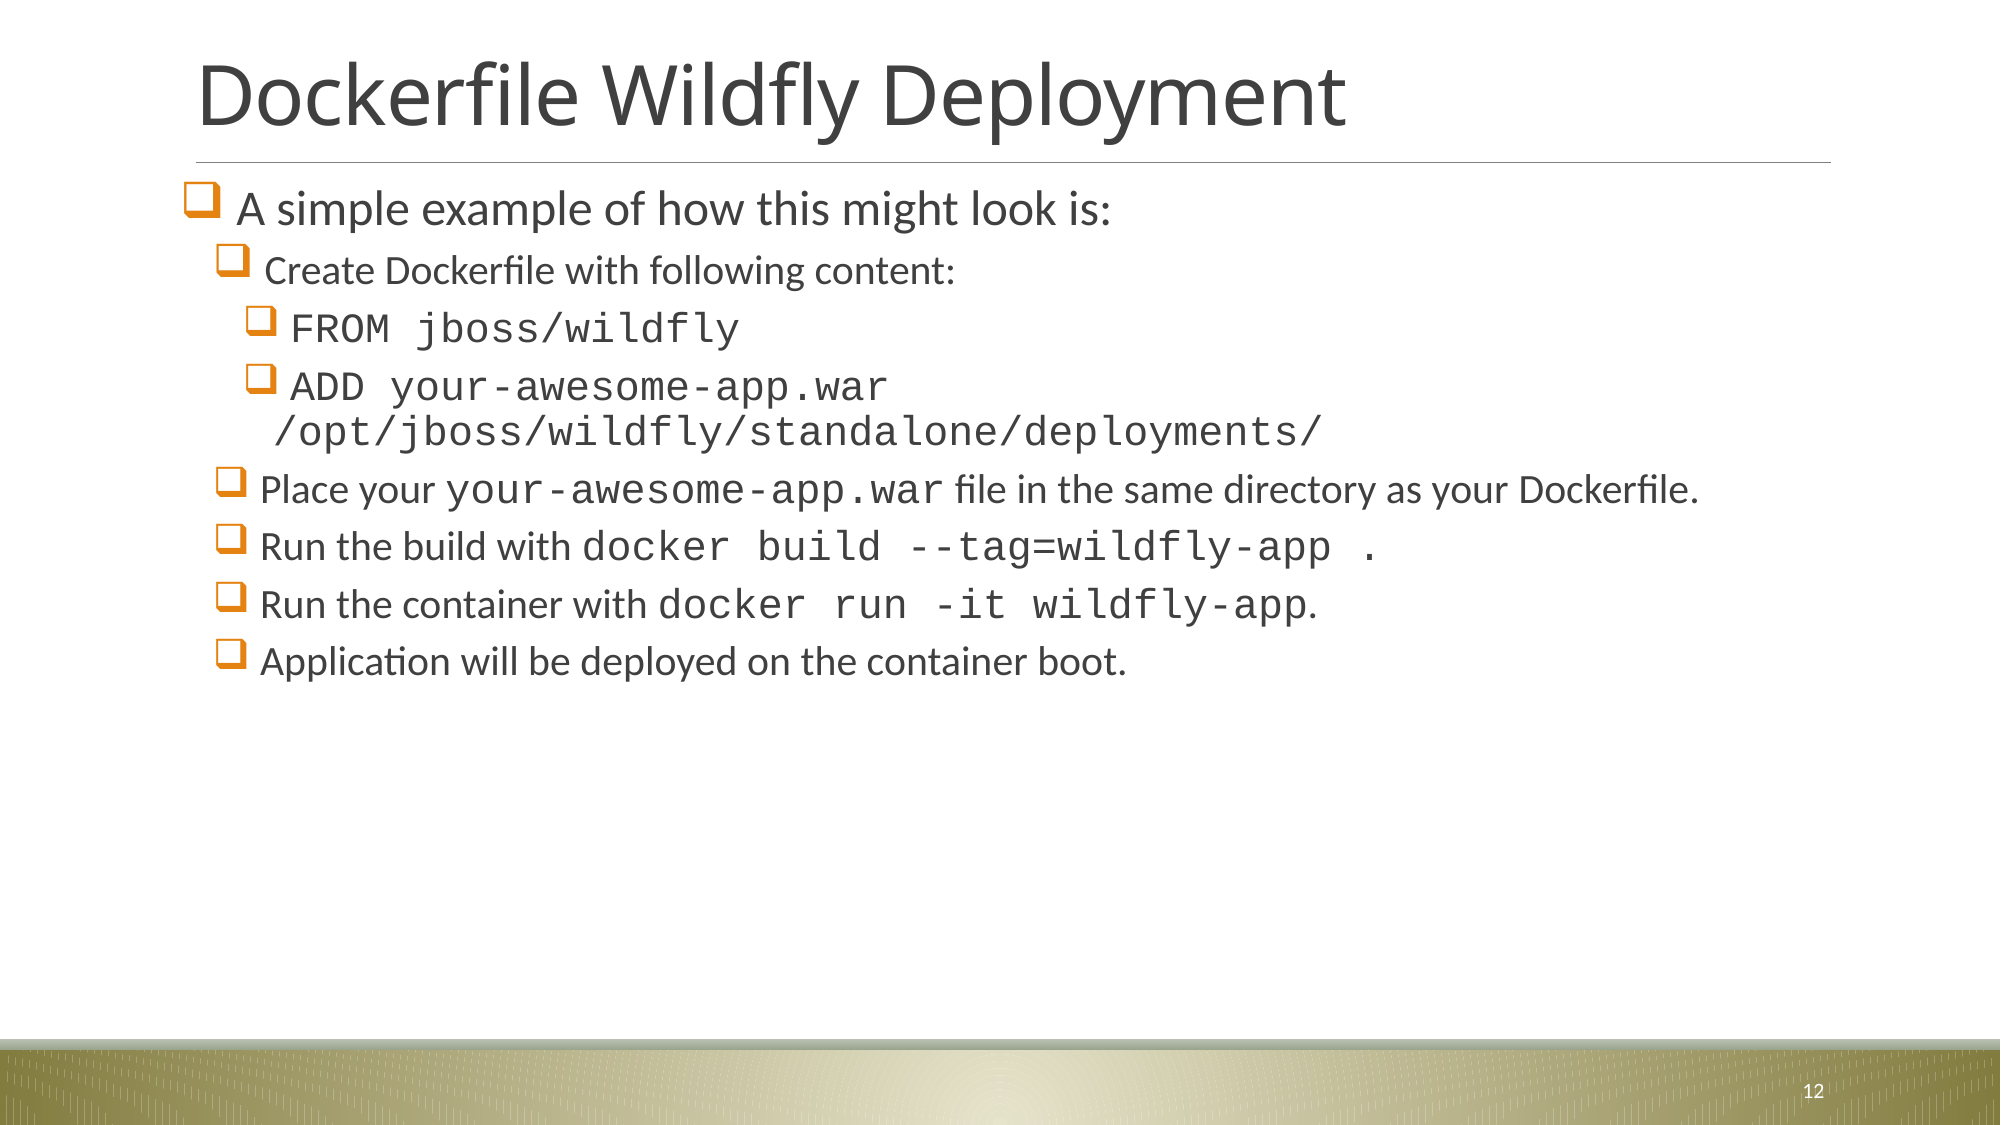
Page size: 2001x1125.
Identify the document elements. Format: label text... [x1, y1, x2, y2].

title Dockerfile Wildfly Deployment [180, 47, 1830, 150]
slide_number 12 [1624, 1059, 1840, 1120]
list A simple example of how this might look is: Create Dockerfile with following content: FROM jboss/wildfly ADD your-awesome-app.war /opt/jboss/wildfly/standalone/deployments/ Place your your-awesome-app.war file in the same directory as your Dockerfile. Run the build with docker build --tag=wildfly-app . Run the container with docker run -it wildfly-app. Application will be deployed on the container boot. [180, 174, 1830, 963]
